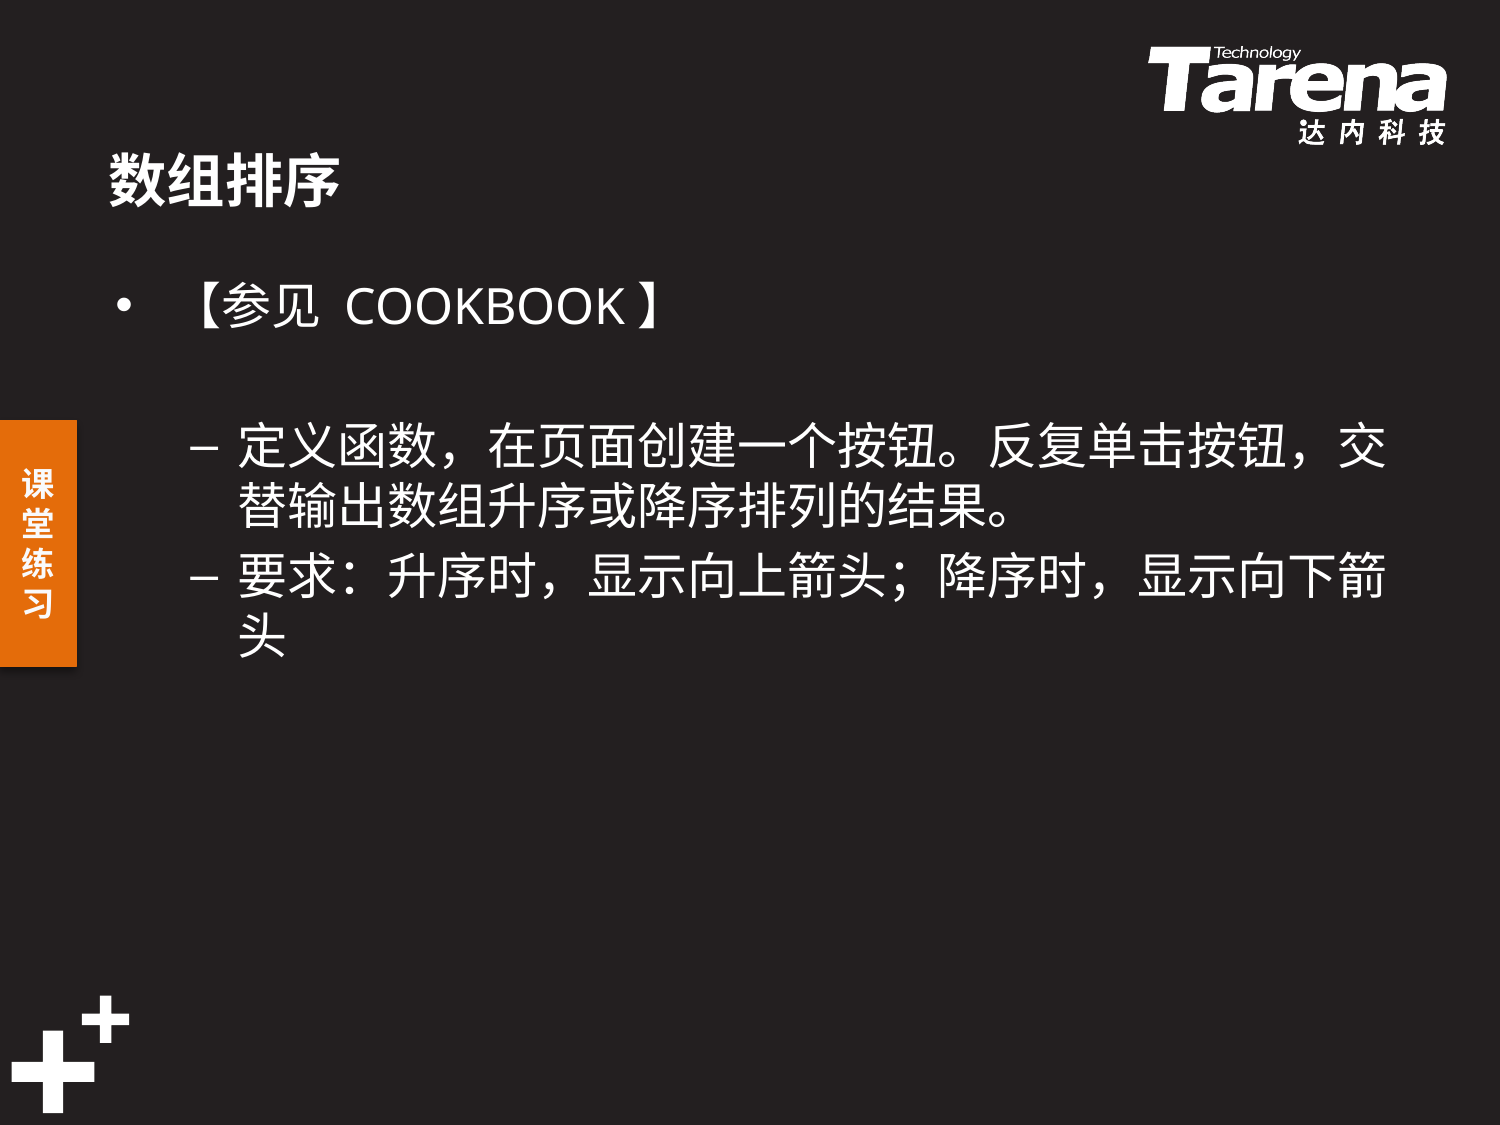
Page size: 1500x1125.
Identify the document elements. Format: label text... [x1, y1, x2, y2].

list 【参见 COOKBOOK】 定义函数，在页面创建一个按钮。反复单击按钮，交替输出数组升序或降序排列的结果。 要求：升序时，显示向上箭头；降序时，显示向下箭头 [100, 267, 1436, 1059]
picture [1148, 46, 1447, 145]
title 数组排序 [93, 93, 1020, 266]
